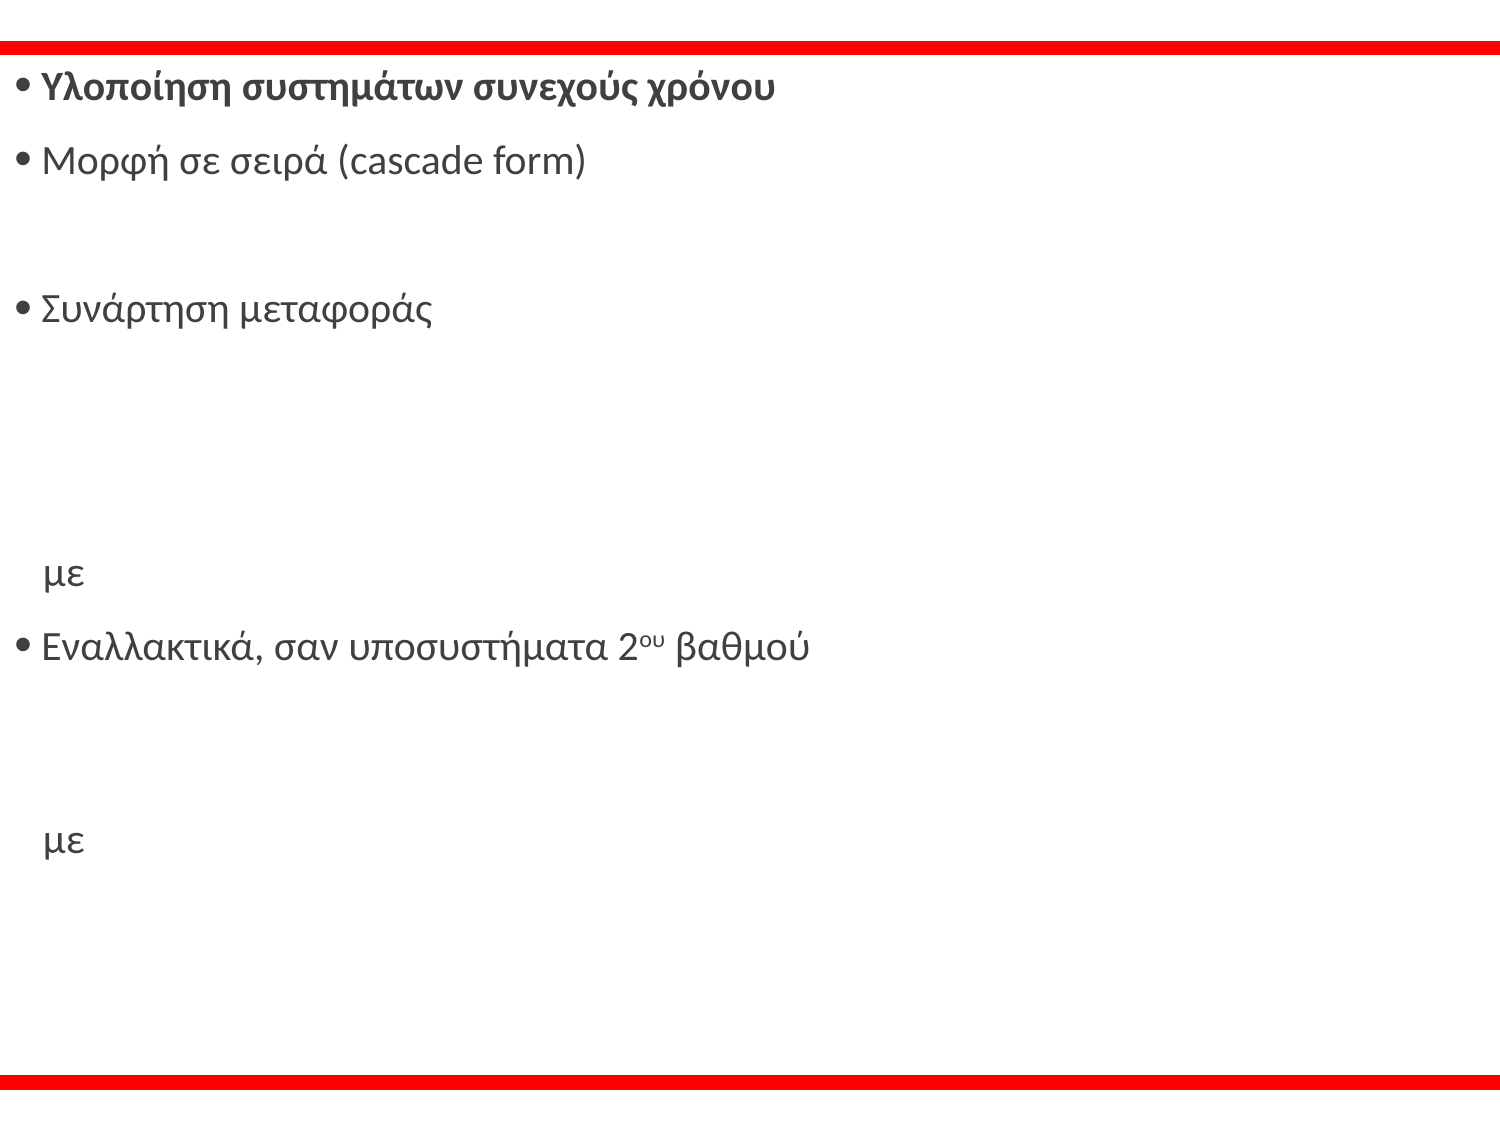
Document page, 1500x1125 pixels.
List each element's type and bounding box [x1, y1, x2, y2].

text_box [0, 41, 1500, 55]
text_box [0, 1075, 1500, 1090]
